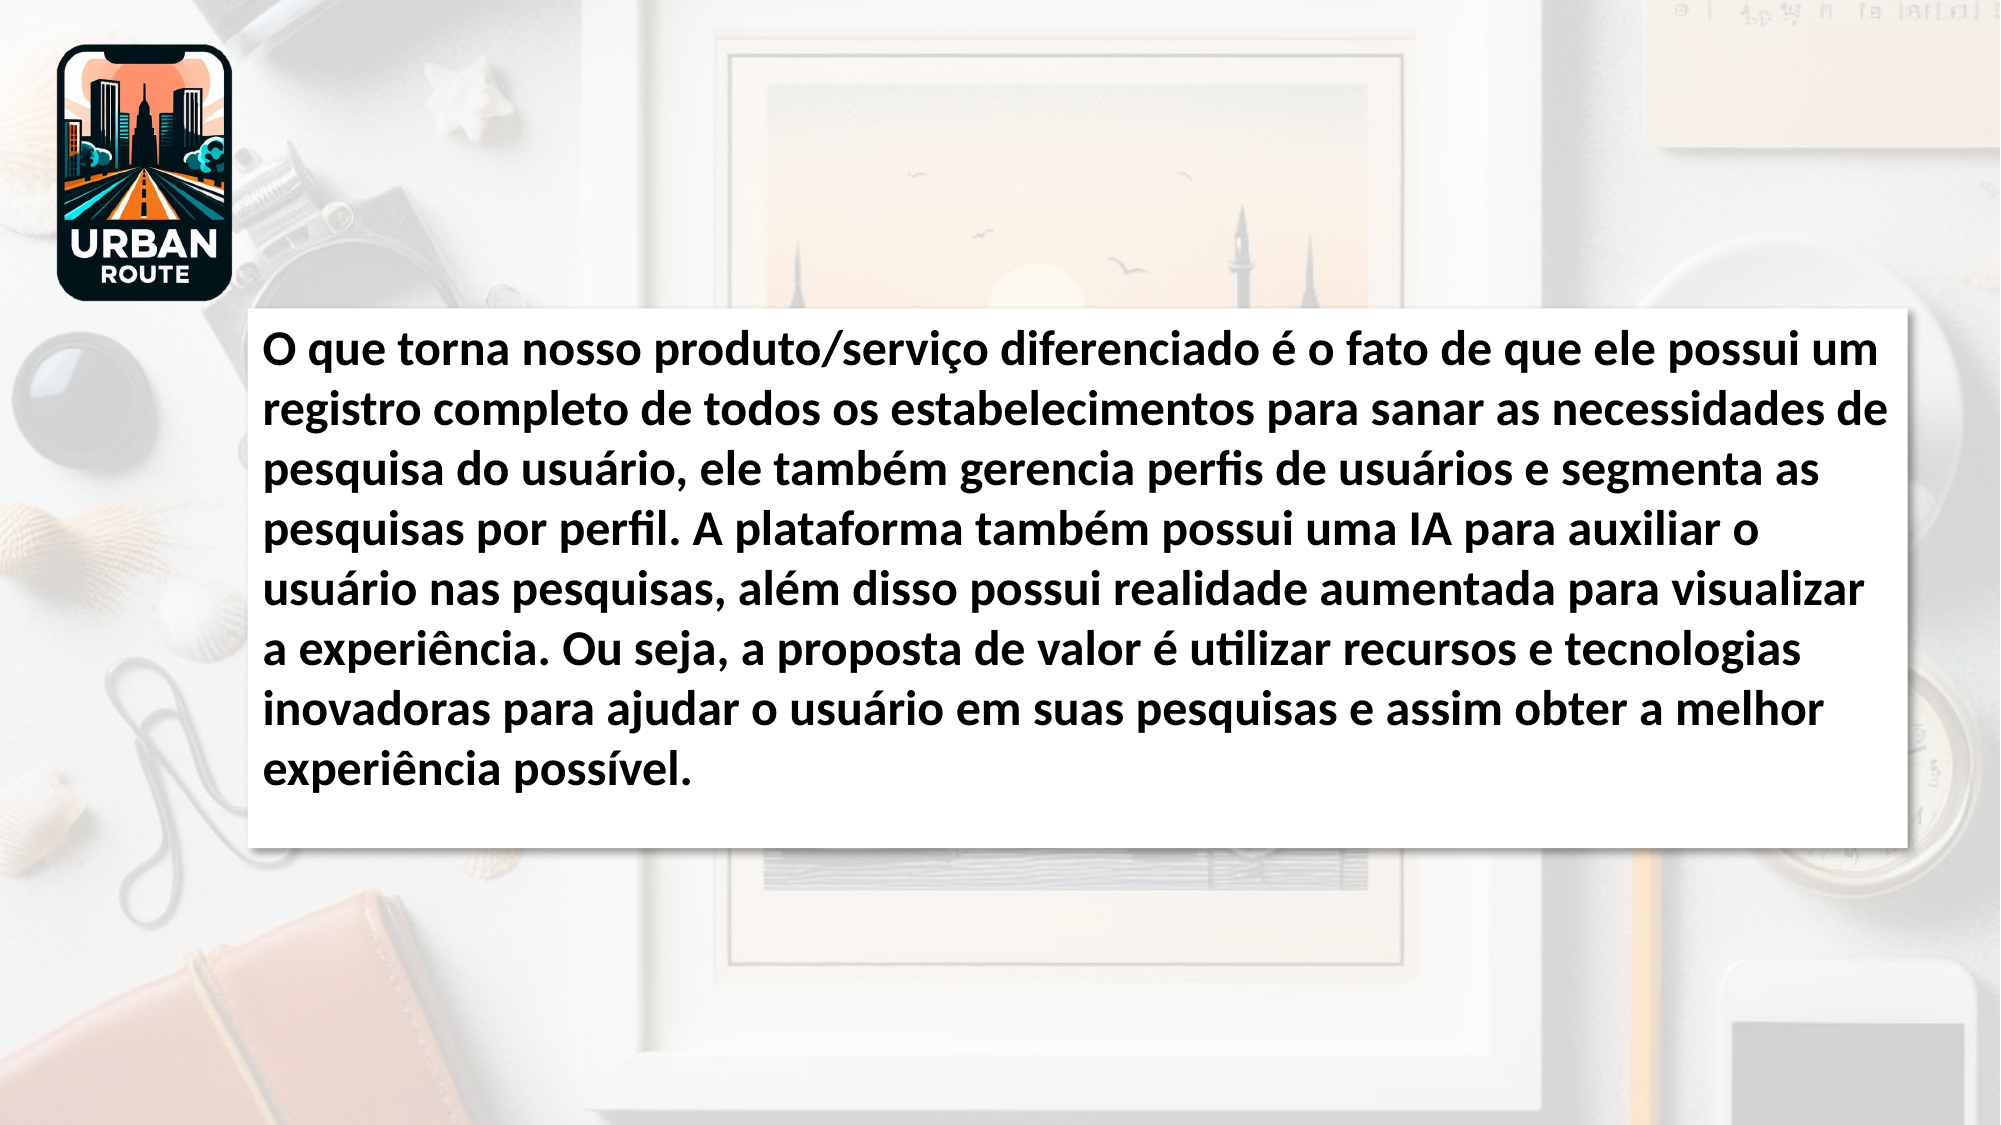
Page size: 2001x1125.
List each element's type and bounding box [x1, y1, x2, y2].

picture [41, 35, 249, 309]
list [0, 0, 2000, 1125]
